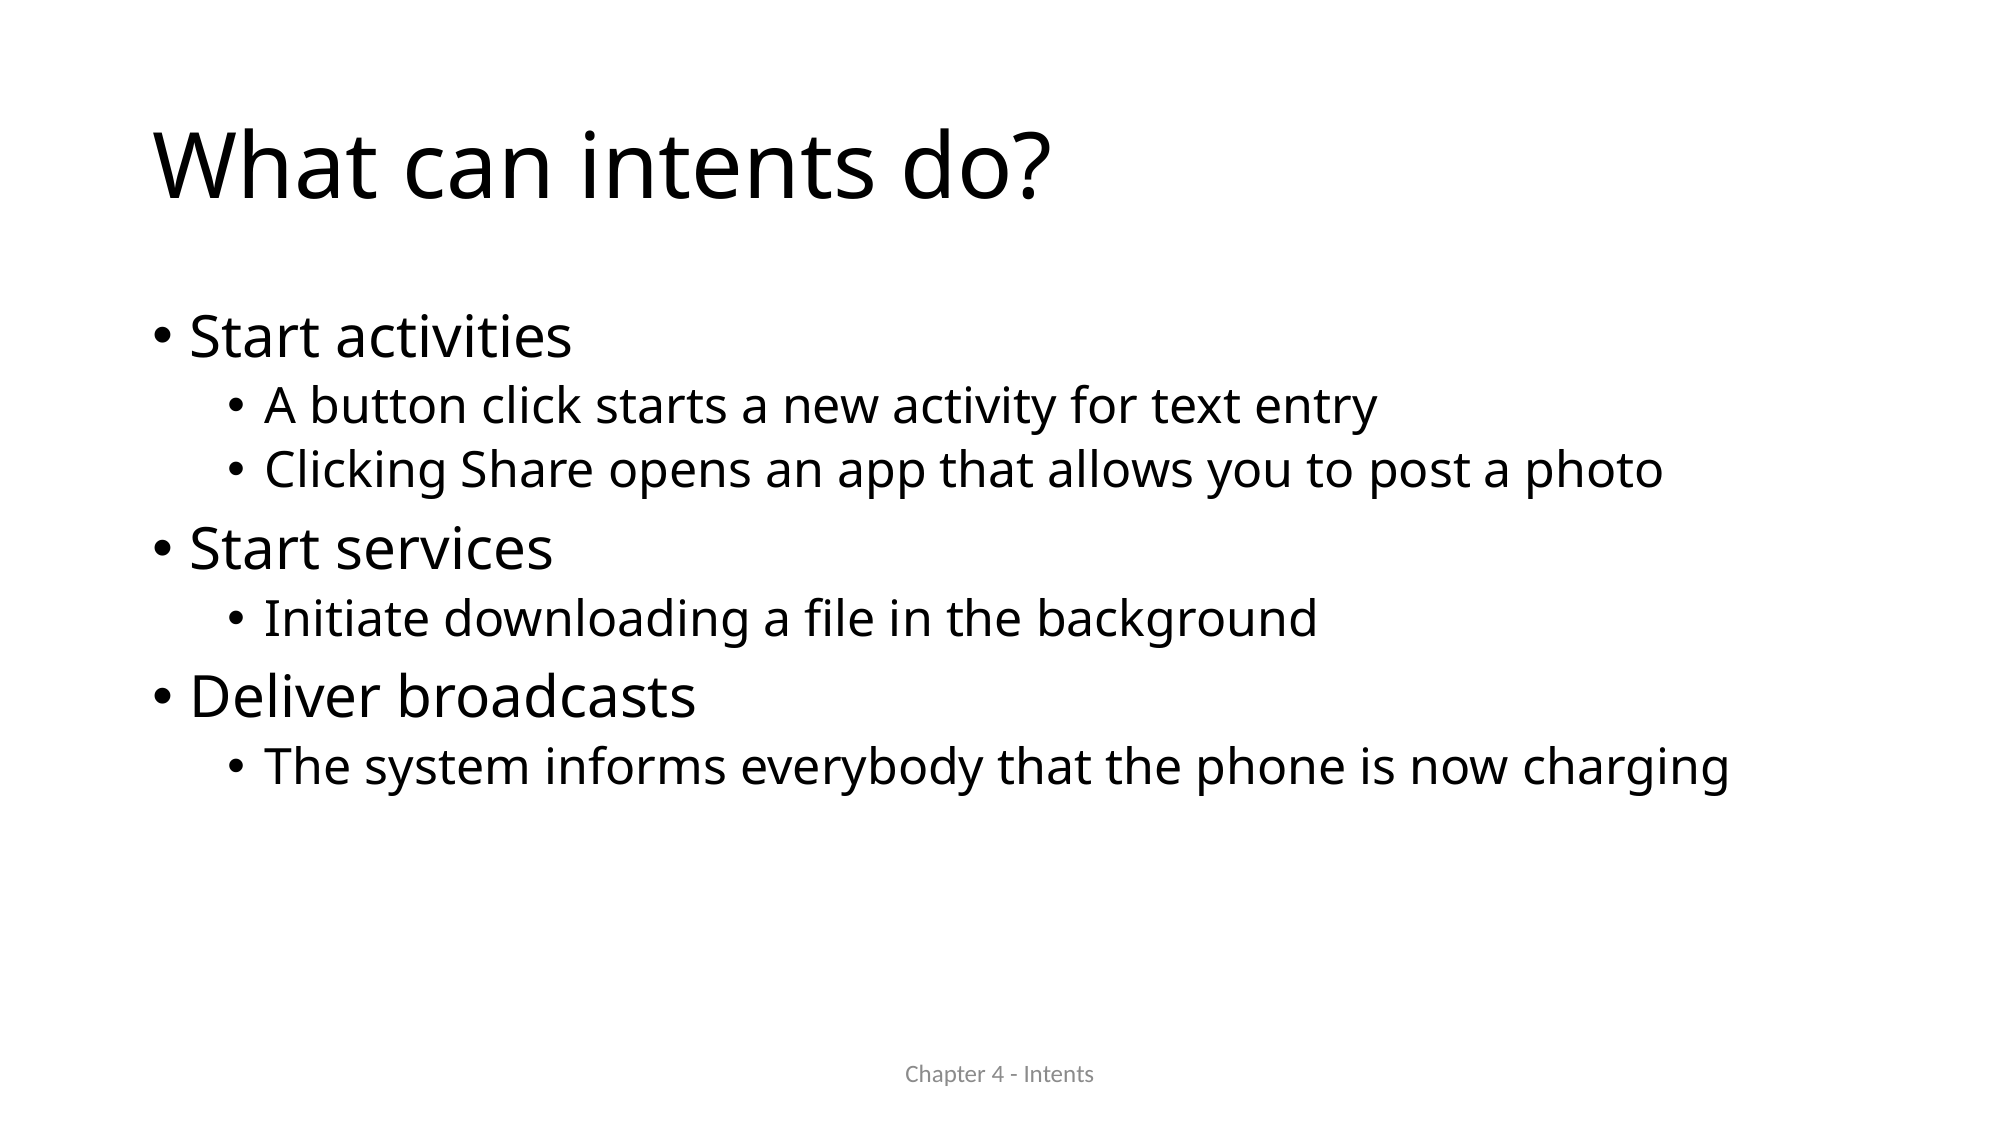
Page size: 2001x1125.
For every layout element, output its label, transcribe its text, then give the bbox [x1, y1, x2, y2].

list Start activities A button click starts a new activity for text entry Clicking Share opens an app that allows you to post a photo Start services Initiate downloading a file in the background Deliver broadcasts The system informs everybody that the phone is now charging [137, 299, 1863, 1014]
footer Chapter 4 - Intents [662, 1042, 1338, 1103]
title What can intents do? [137, 59, 1863, 278]
